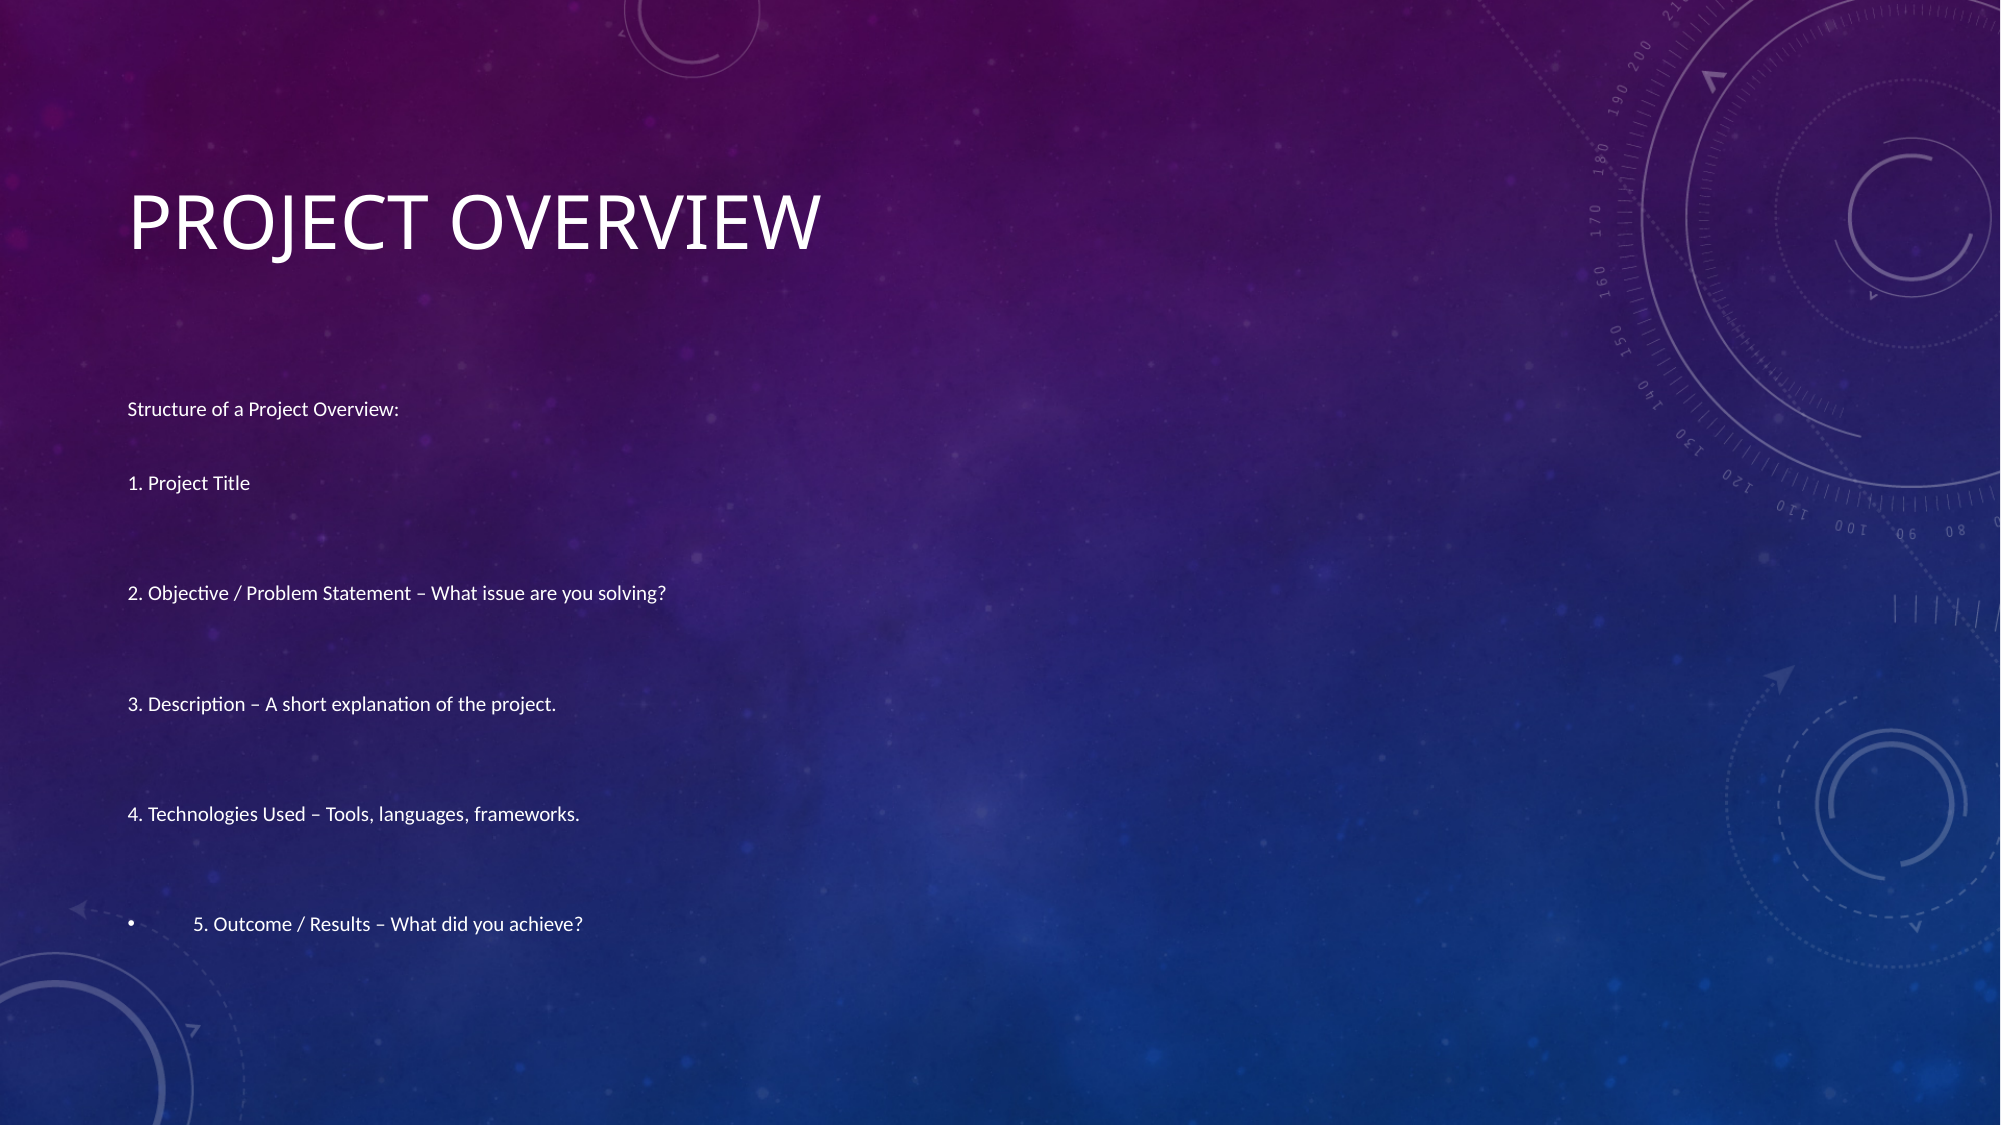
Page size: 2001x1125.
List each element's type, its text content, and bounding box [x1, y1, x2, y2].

title Project overview [112, 99, 1775, 339]
picture [0, 0, 2001, 1125]
list Structure of a Project Overview: 1. Project Title 2. Objective / Problem Statement – What issue are you solving? 3. Description – A short explanation of the project. 4. Technologies Used – Tools, languages, frameworks. 5. Outcome / Results – What did you achieve? [112, 351, 1775, 950]
